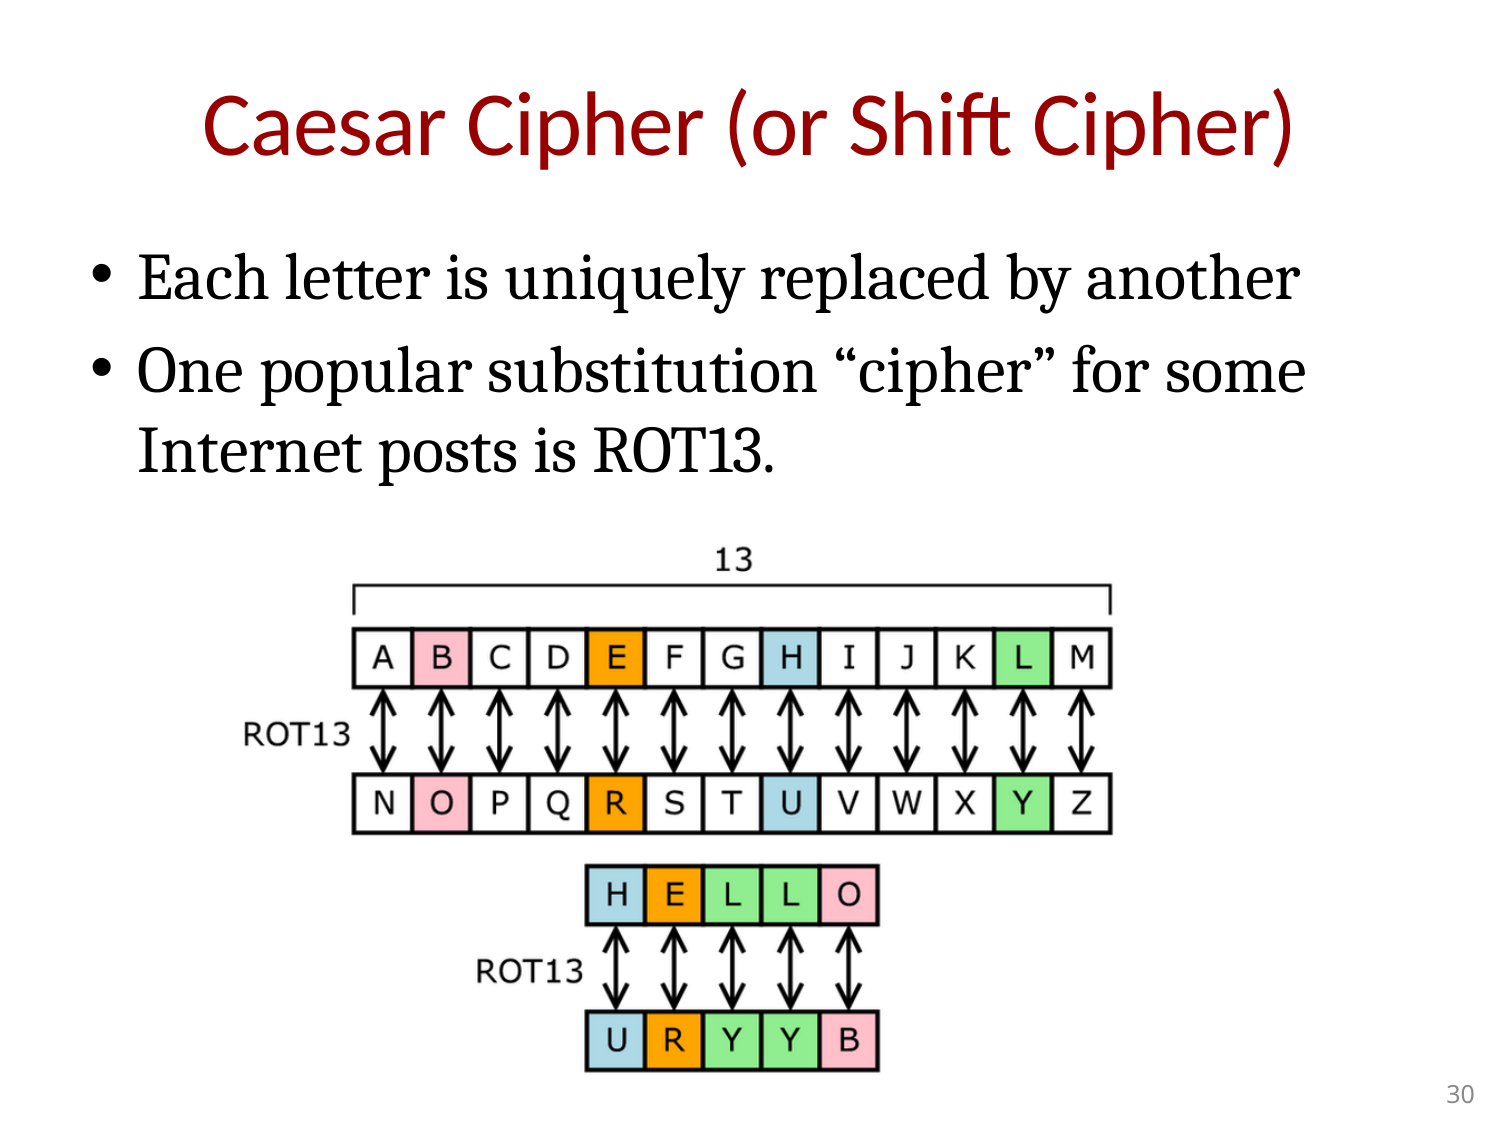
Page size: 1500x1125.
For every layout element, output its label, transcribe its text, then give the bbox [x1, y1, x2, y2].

title Caesar Cipher (or Shift Cipher) [75, 24, 1425, 213]
slide_number 30 [1125, 1065, 1475, 1125]
list Each letter is uniquely replaced by another One popular substitution “cipher” for some Internet posts is ROT13. [75, 224, 1425, 1005]
picture [232, 533, 1126, 1094]
